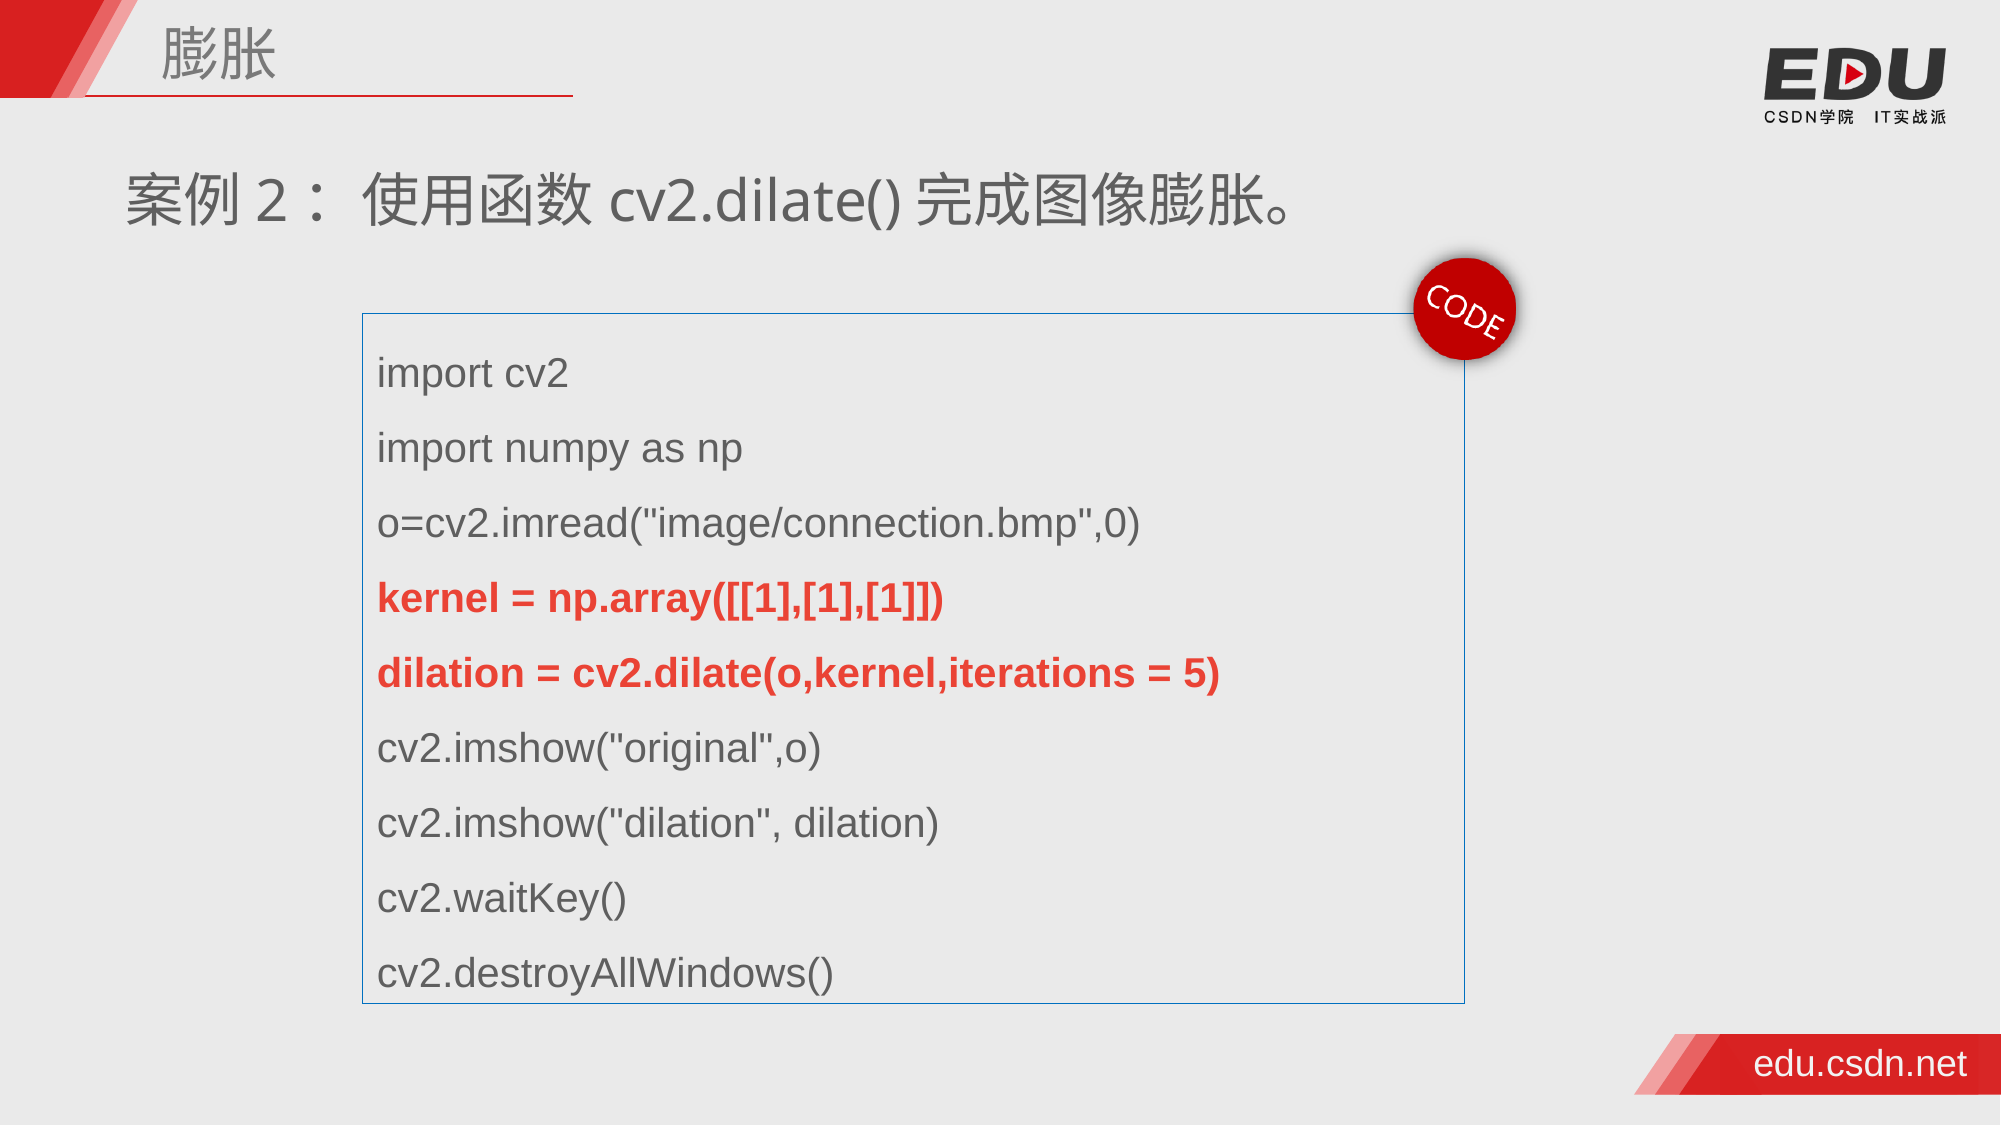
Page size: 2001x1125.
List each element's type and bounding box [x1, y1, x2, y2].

text_box [154, 17, 809, 96]
text_box [362, 313, 1465, 1004]
picture [1761, 42, 1948, 128]
picture [1388, 232, 1541, 385]
text_box [110, 121, 1709, 241]
text_box [10, 0, 126, 77]
